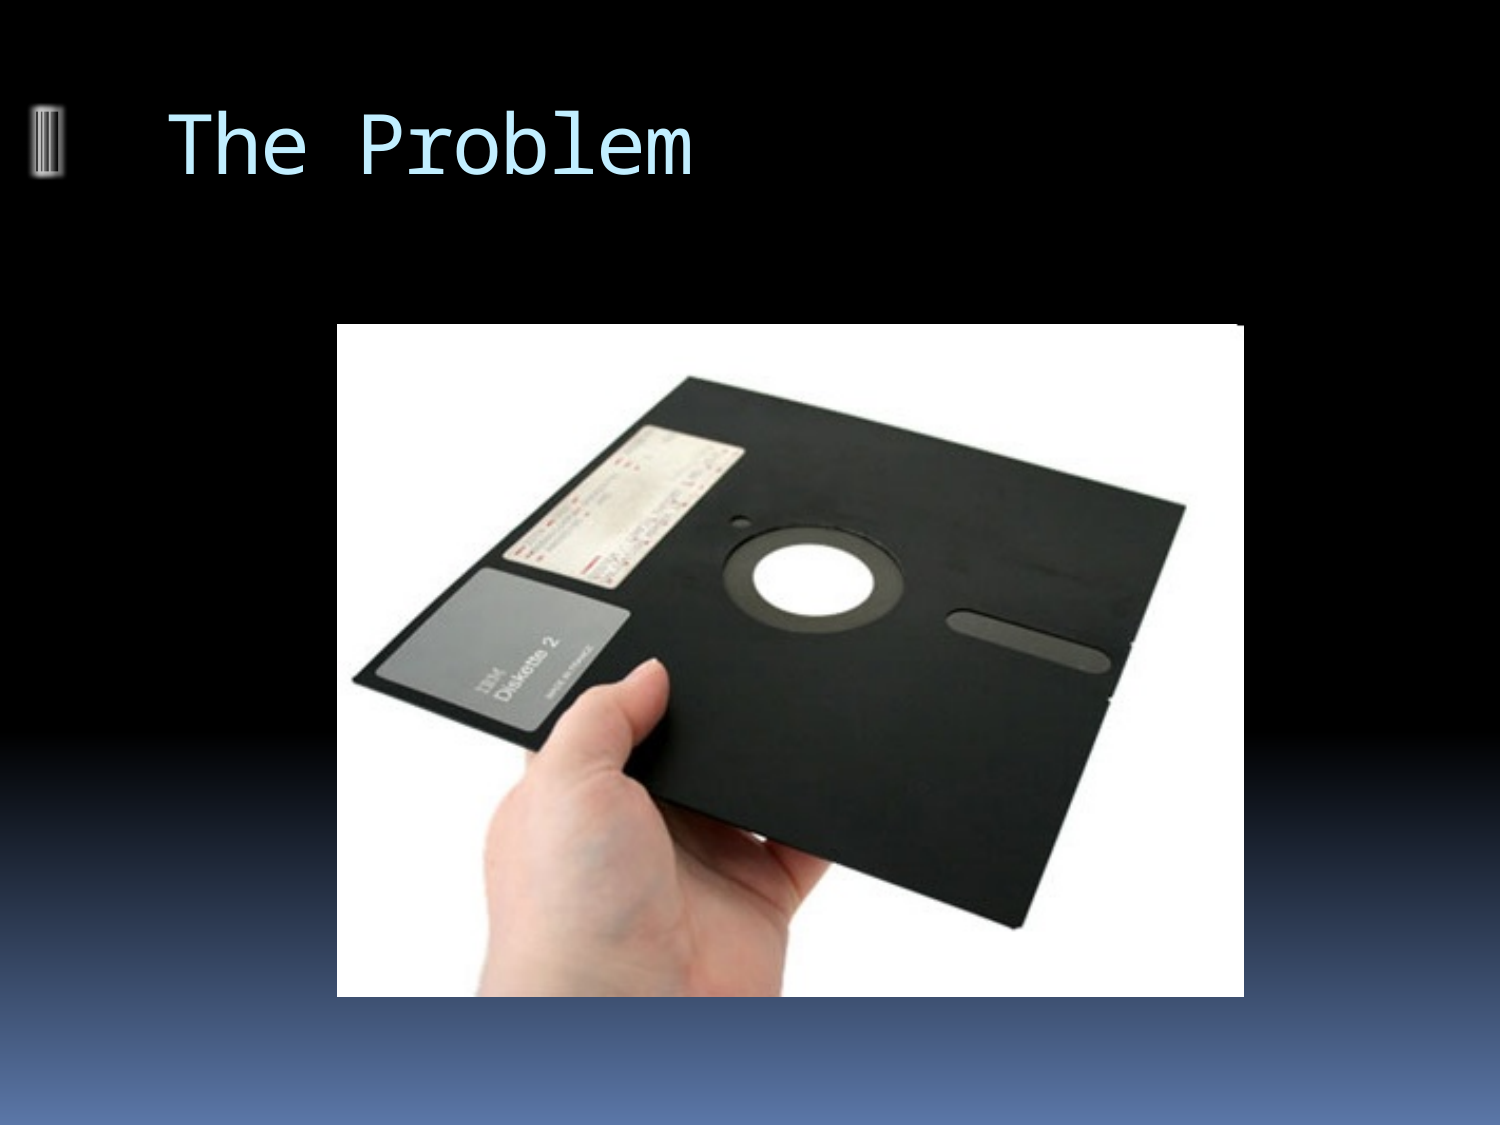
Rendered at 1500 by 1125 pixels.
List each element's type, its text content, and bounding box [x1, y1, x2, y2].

title The Problem [150, 84, 1425, 235]
picture [336, 324, 1245, 998]
